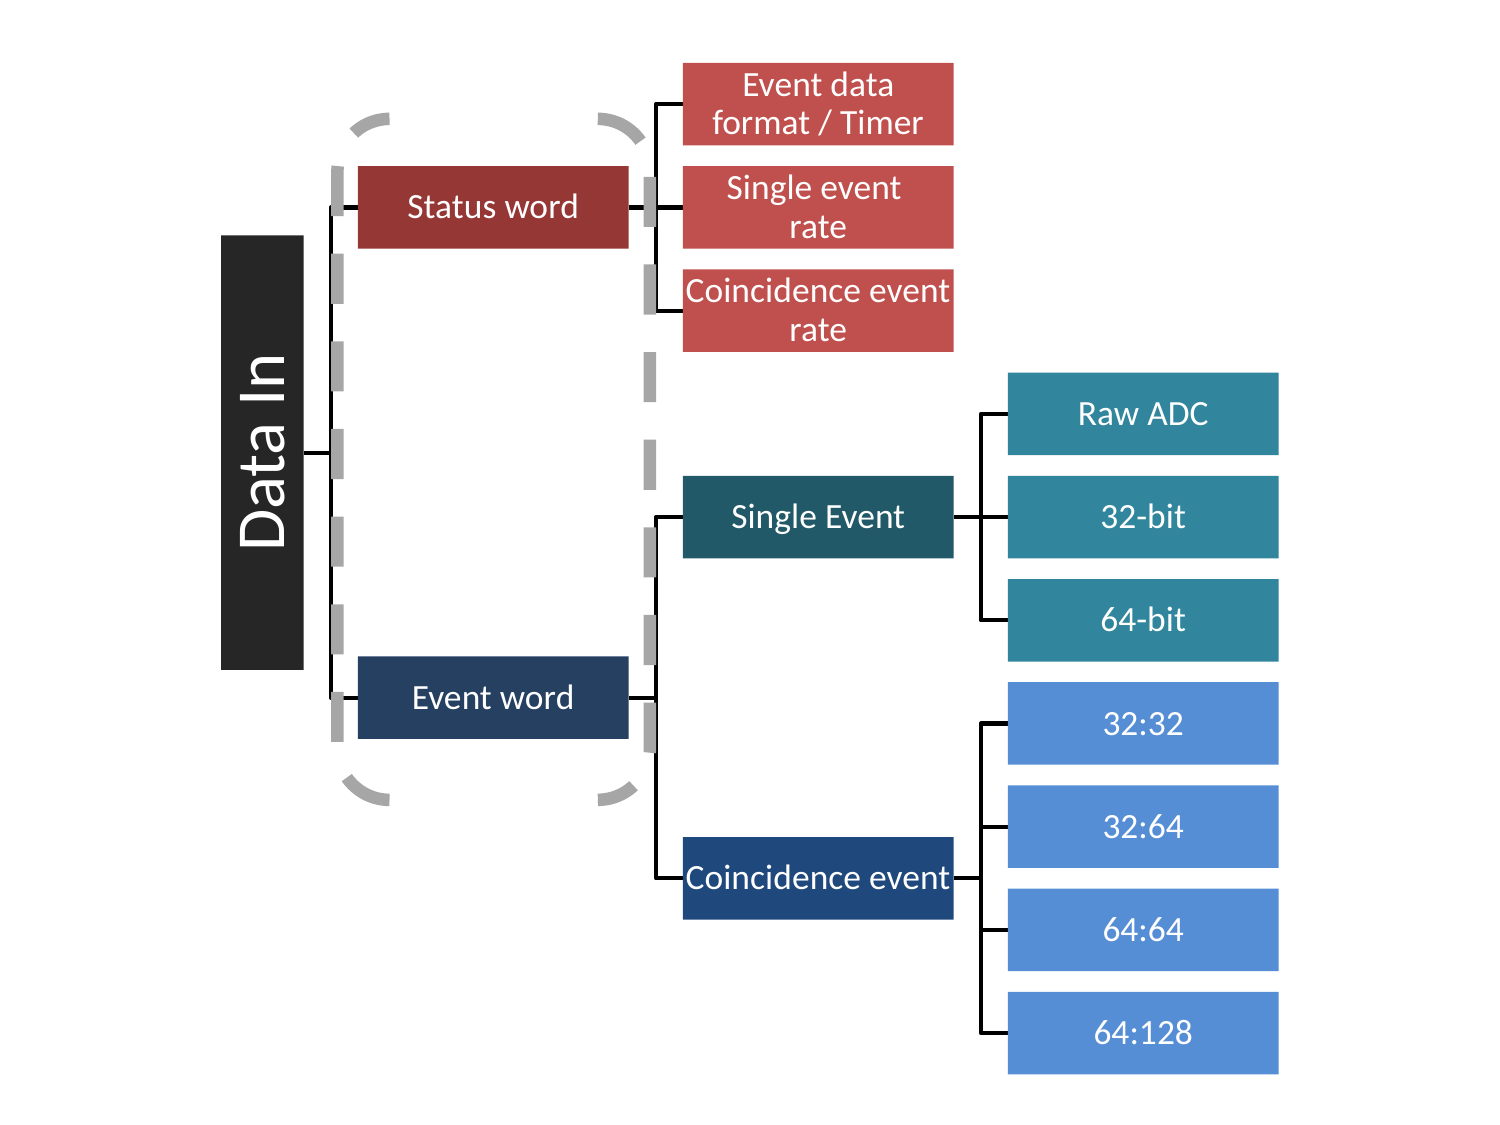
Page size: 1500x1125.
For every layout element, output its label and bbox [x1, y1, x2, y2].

text_box [62, 62, 1438, 1076]
